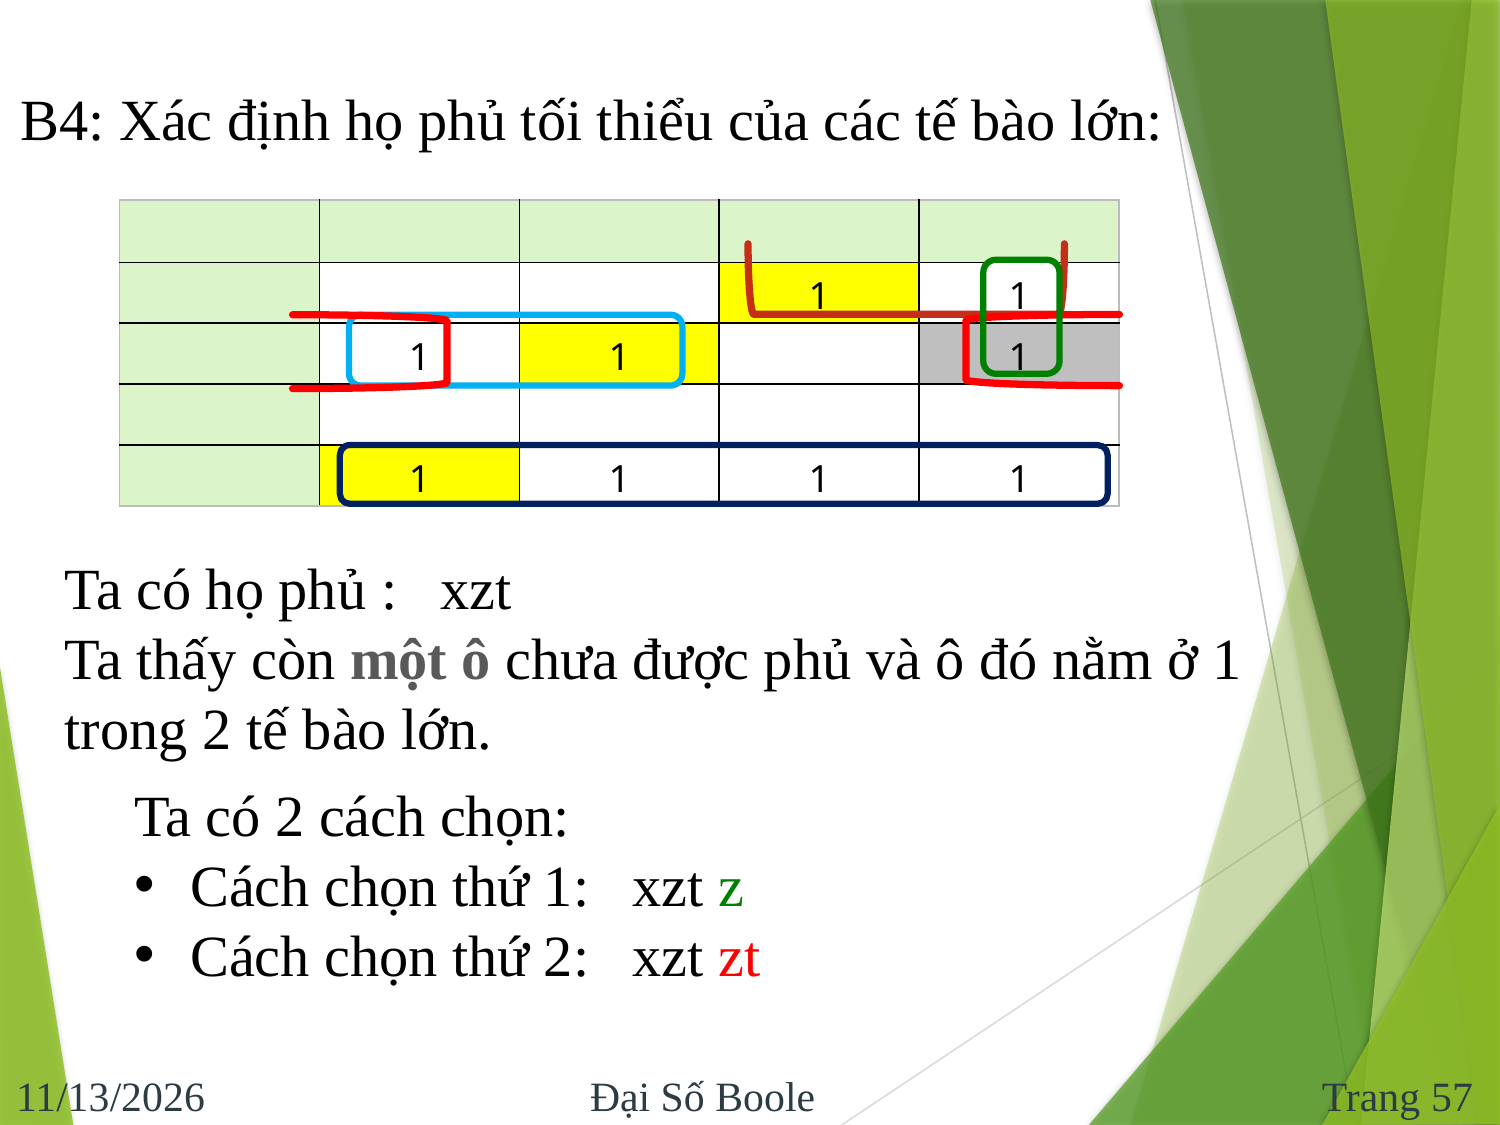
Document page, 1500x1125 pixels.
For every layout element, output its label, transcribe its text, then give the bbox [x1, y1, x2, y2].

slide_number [0, 1065, 221, 1125]
text_box [964, 313, 1121, 387]
text_box [338, 443, 1110, 506]
text_box B4: Xác định họ phủ tối thiểu của các tế bào lớn: [5, 75, 1202, 160]
slide_number Trang 57 [1299, 1065, 1488, 1125]
footer Đại Số Boole [575, 1065, 864, 1125]
text_box [291, 313, 449, 390]
text_box [747, 242, 1066, 316]
text_box [356, 313, 684, 388]
text_box [981, 258, 1062, 376]
